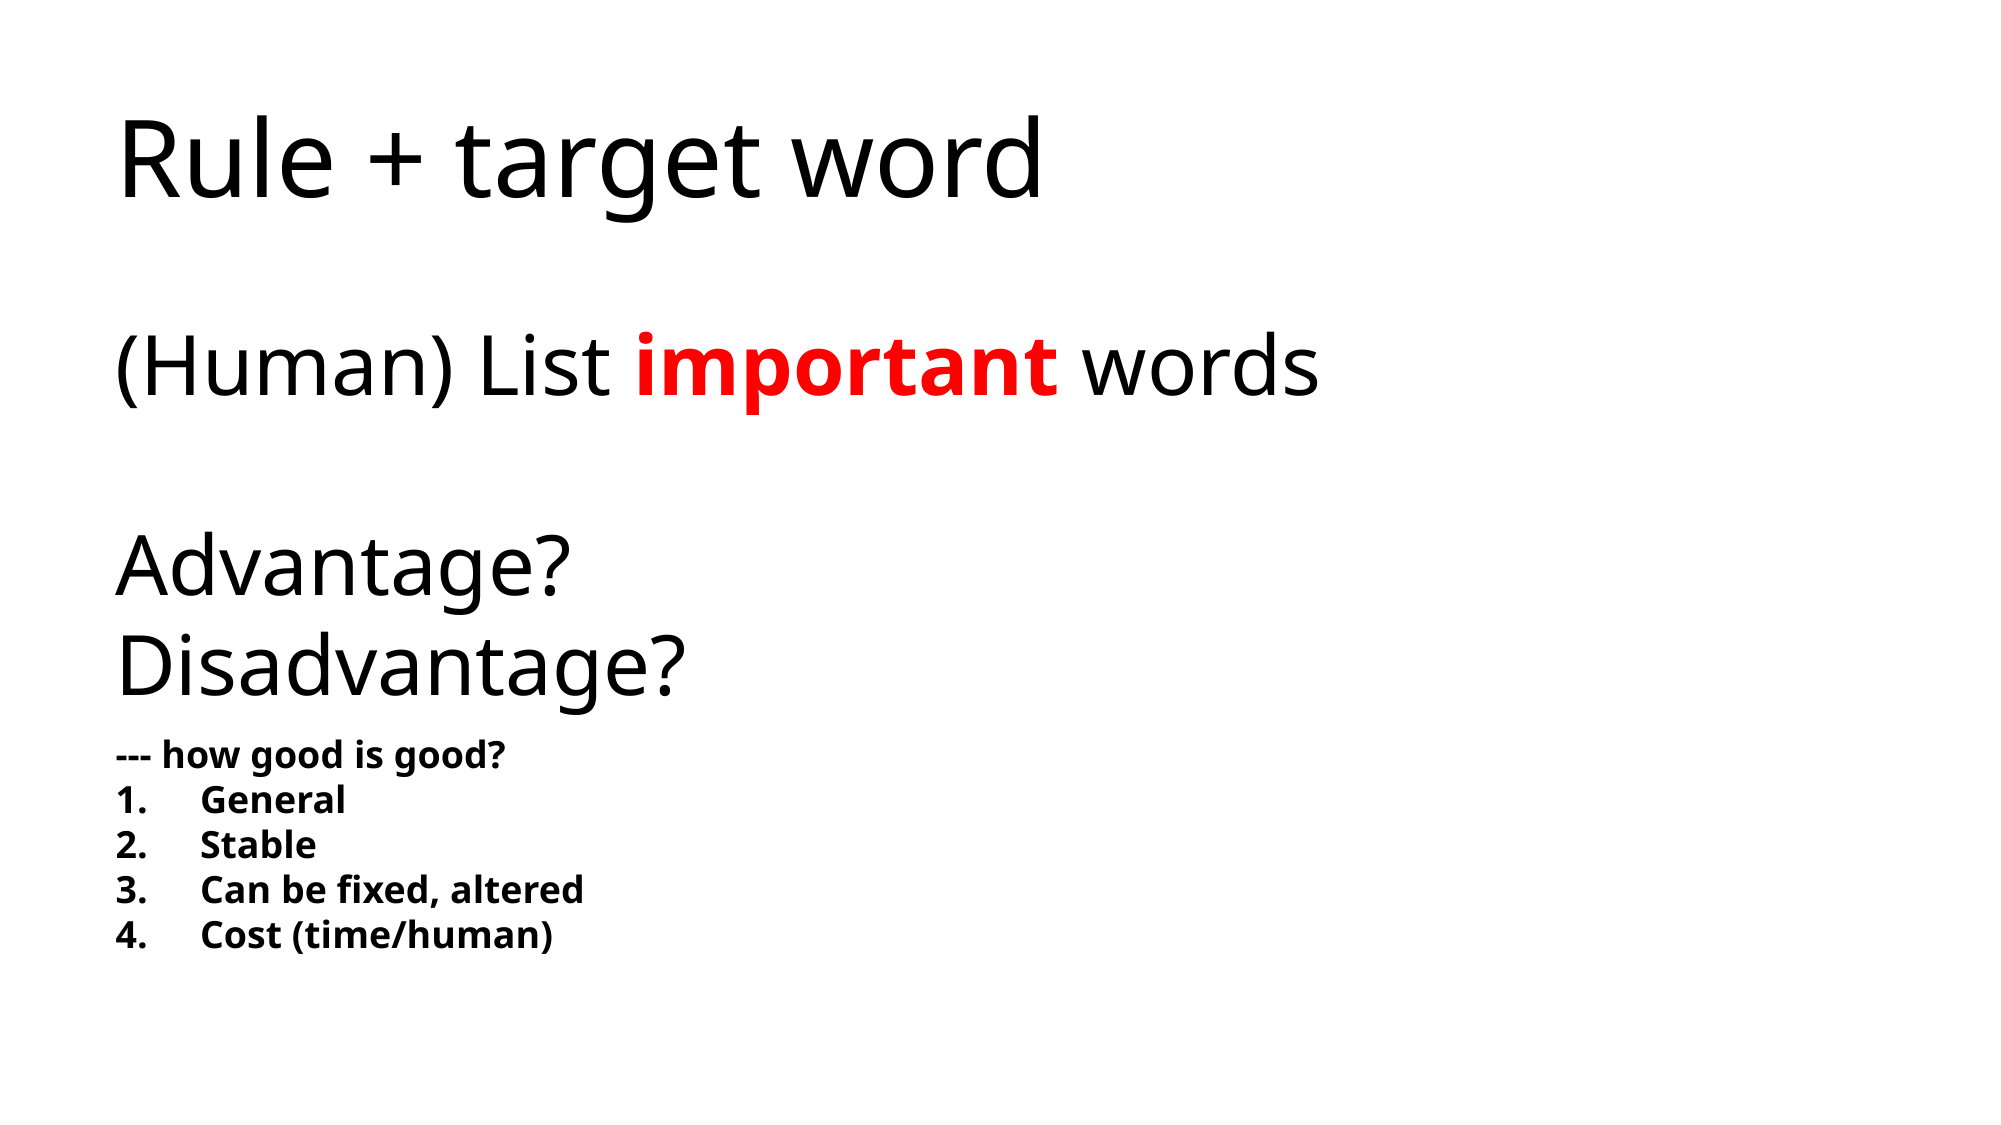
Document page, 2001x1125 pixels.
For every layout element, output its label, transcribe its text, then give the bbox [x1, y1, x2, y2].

text_box --- how good is good? General Stable Can be fixed, altered Cost (time/human) [100, 723, 1101, 964]
title Rule + target word [100, 96, 1432, 228]
text_box (Human) List important words Advantage? Disadvantage? [100, 304, 1449, 720]
